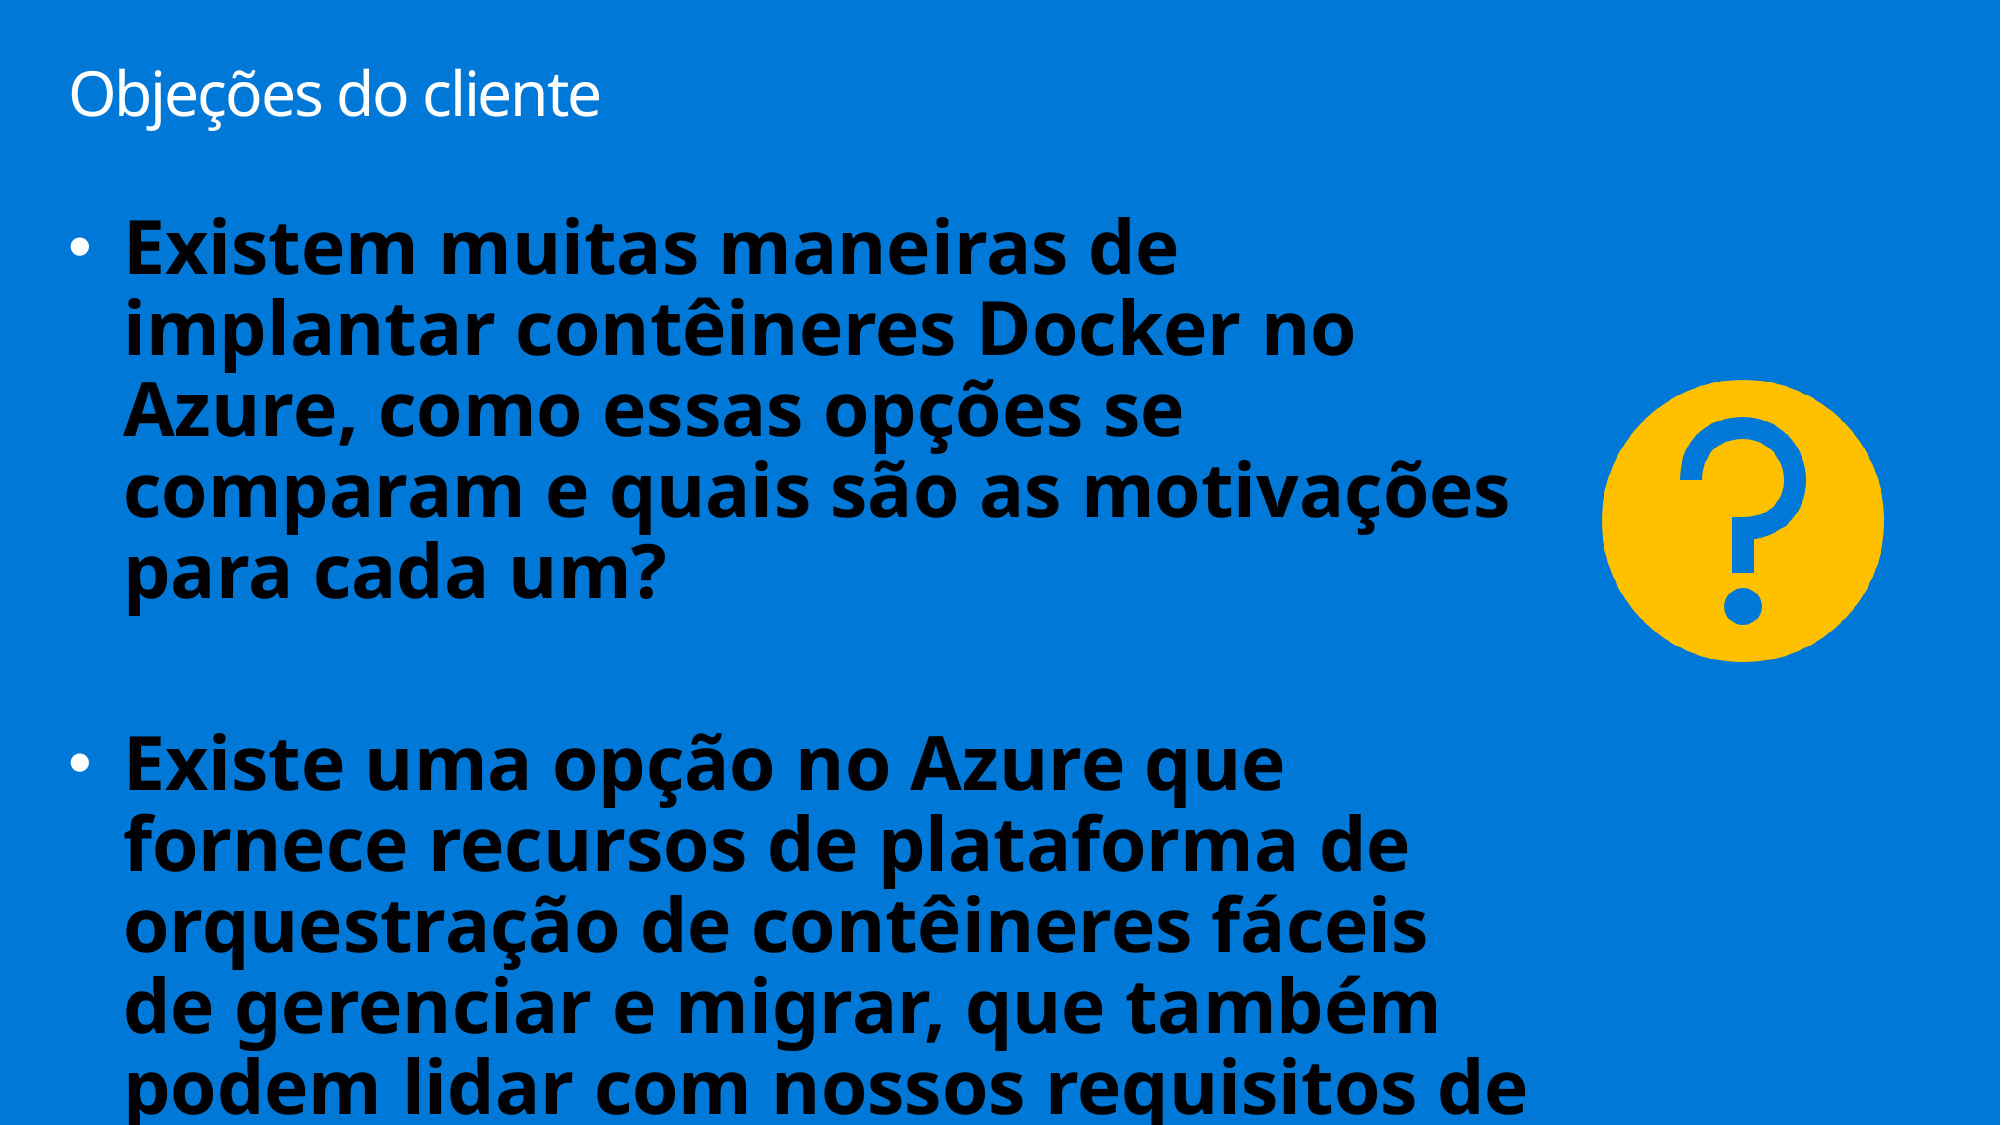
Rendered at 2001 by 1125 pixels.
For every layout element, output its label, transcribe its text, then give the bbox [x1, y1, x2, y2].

list Existem muitas maneiras de implantar contêineres Docker no Azure, como essas opções se comparam e quais são as motivações para cada um? Existe uma opção no Azure que fornece recursos de plataforma de orquestração de contêineres fáceis de gerenciar e migrar, que também podem lidar com nossos requisitos de fluxo de trabalho de escala e gerenciamento? [44, 195, 1565, 1125]
title Objeções do cliente [44, 47, 1957, 196]
picture [1563, 342, 1921, 699]
